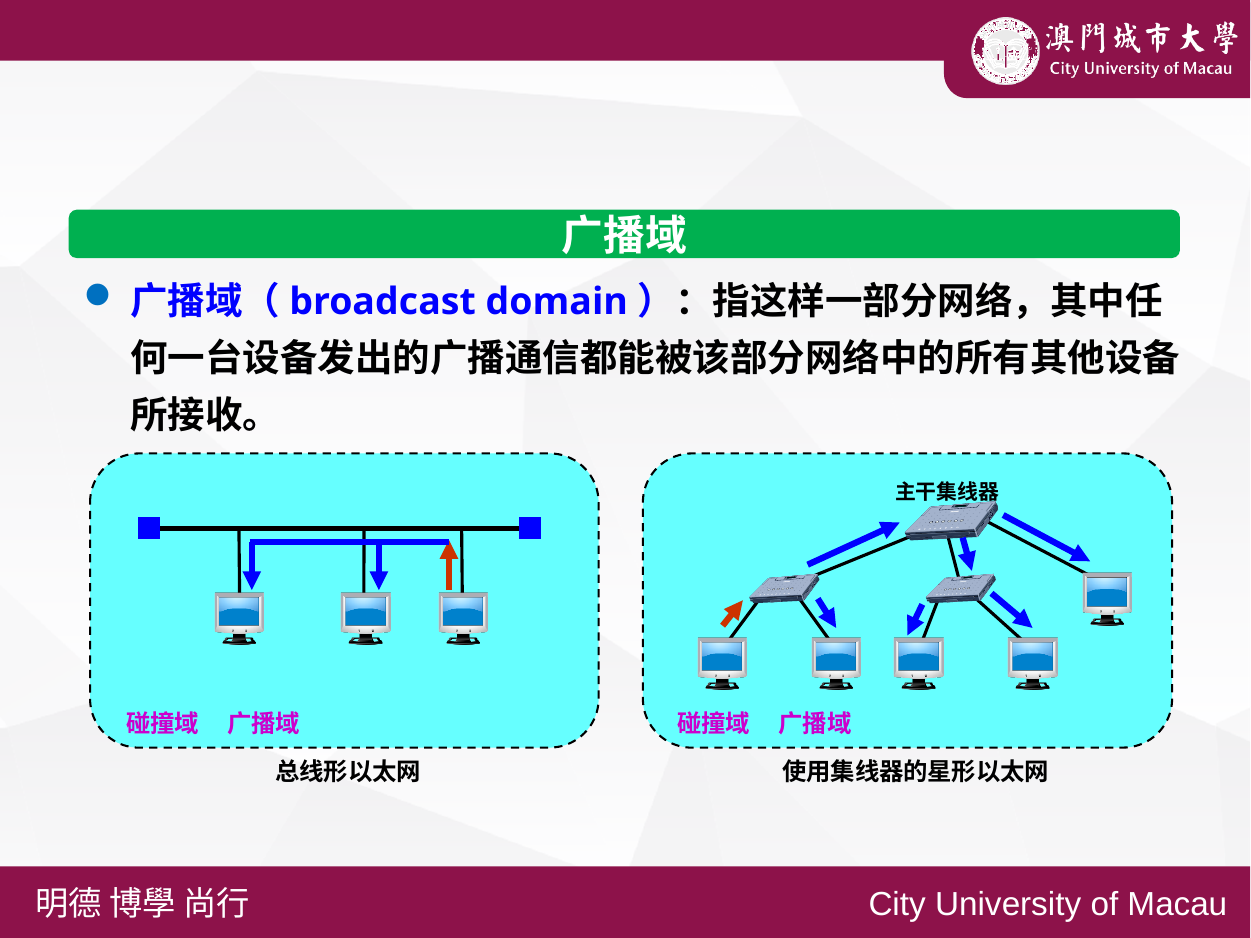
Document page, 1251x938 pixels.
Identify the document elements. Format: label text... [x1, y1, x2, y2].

text_box 碰撞域 [662, 700, 763, 745]
text_box [139, 518, 160, 538]
picture [1043, 21, 1238, 55]
picture [0, 61, 1251, 866]
text_box 广播域 [763, 700, 867, 745]
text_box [962, 537, 973, 571]
picture [1048, 59, 1232, 80]
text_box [991, 593, 1033, 629]
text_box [722, 600, 744, 626]
text_box 总线形以太网 [260, 748, 436, 793]
text_box [90, 453, 599, 748]
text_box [807, 522, 900, 565]
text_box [907, 604, 923, 636]
text_box 广播域（broadcast domain）：指这样一部分网络，其中任何一台设备发出的广播通信都能被该部分网络中的所有其他设备所接收。 [68, 257, 1196, 444]
text_box [520, 518, 541, 538]
text_box [642, 453, 1173, 748]
text_box 使用集线器的星形以太网 [767, 748, 1064, 793]
text_box 主干集线器 [872, 471, 1023, 512]
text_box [817, 598, 837, 629]
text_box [249, 541, 450, 591]
text_box 广播域 [212, 700, 316, 745]
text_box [1002, 514, 1091, 562]
text_box 碰撞域 [111, 700, 212, 745]
text_box 广播域 [68, 209, 1180, 257]
